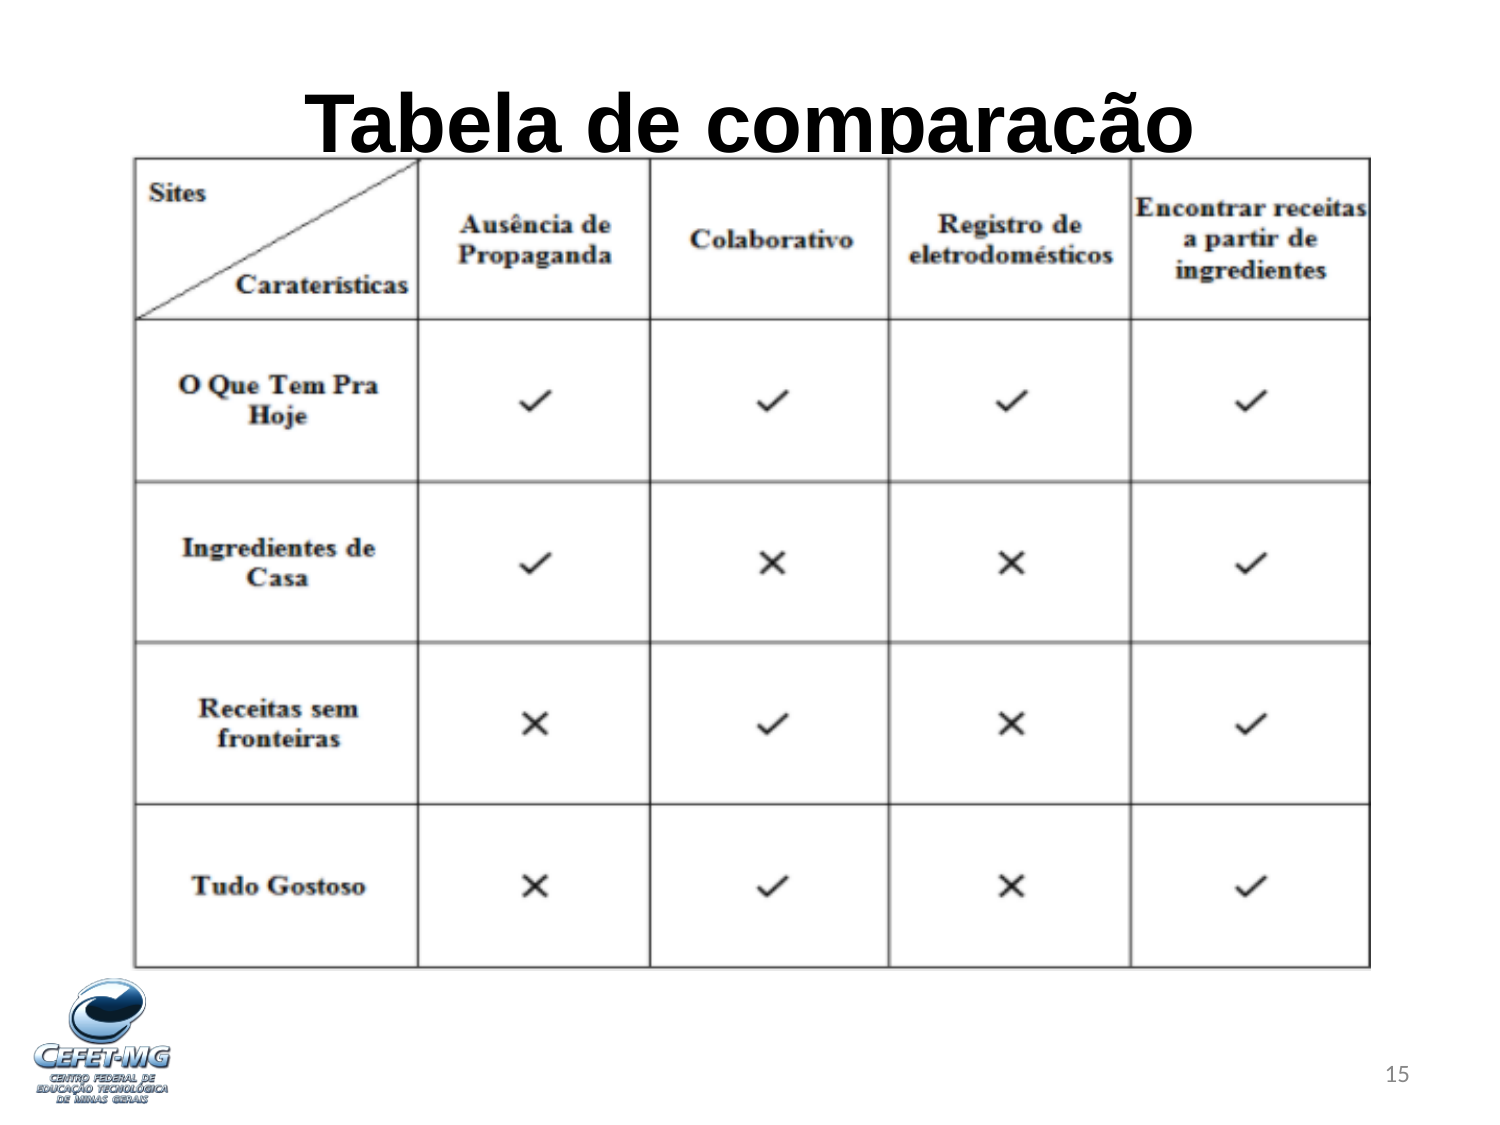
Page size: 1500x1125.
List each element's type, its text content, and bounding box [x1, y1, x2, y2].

picture [26, 975, 177, 1112]
picture [129, 153, 1371, 972]
slide_number ‹#› [1074, 1042, 1425, 1103]
title Tabela de comparação [75, 45, 1425, 279]
